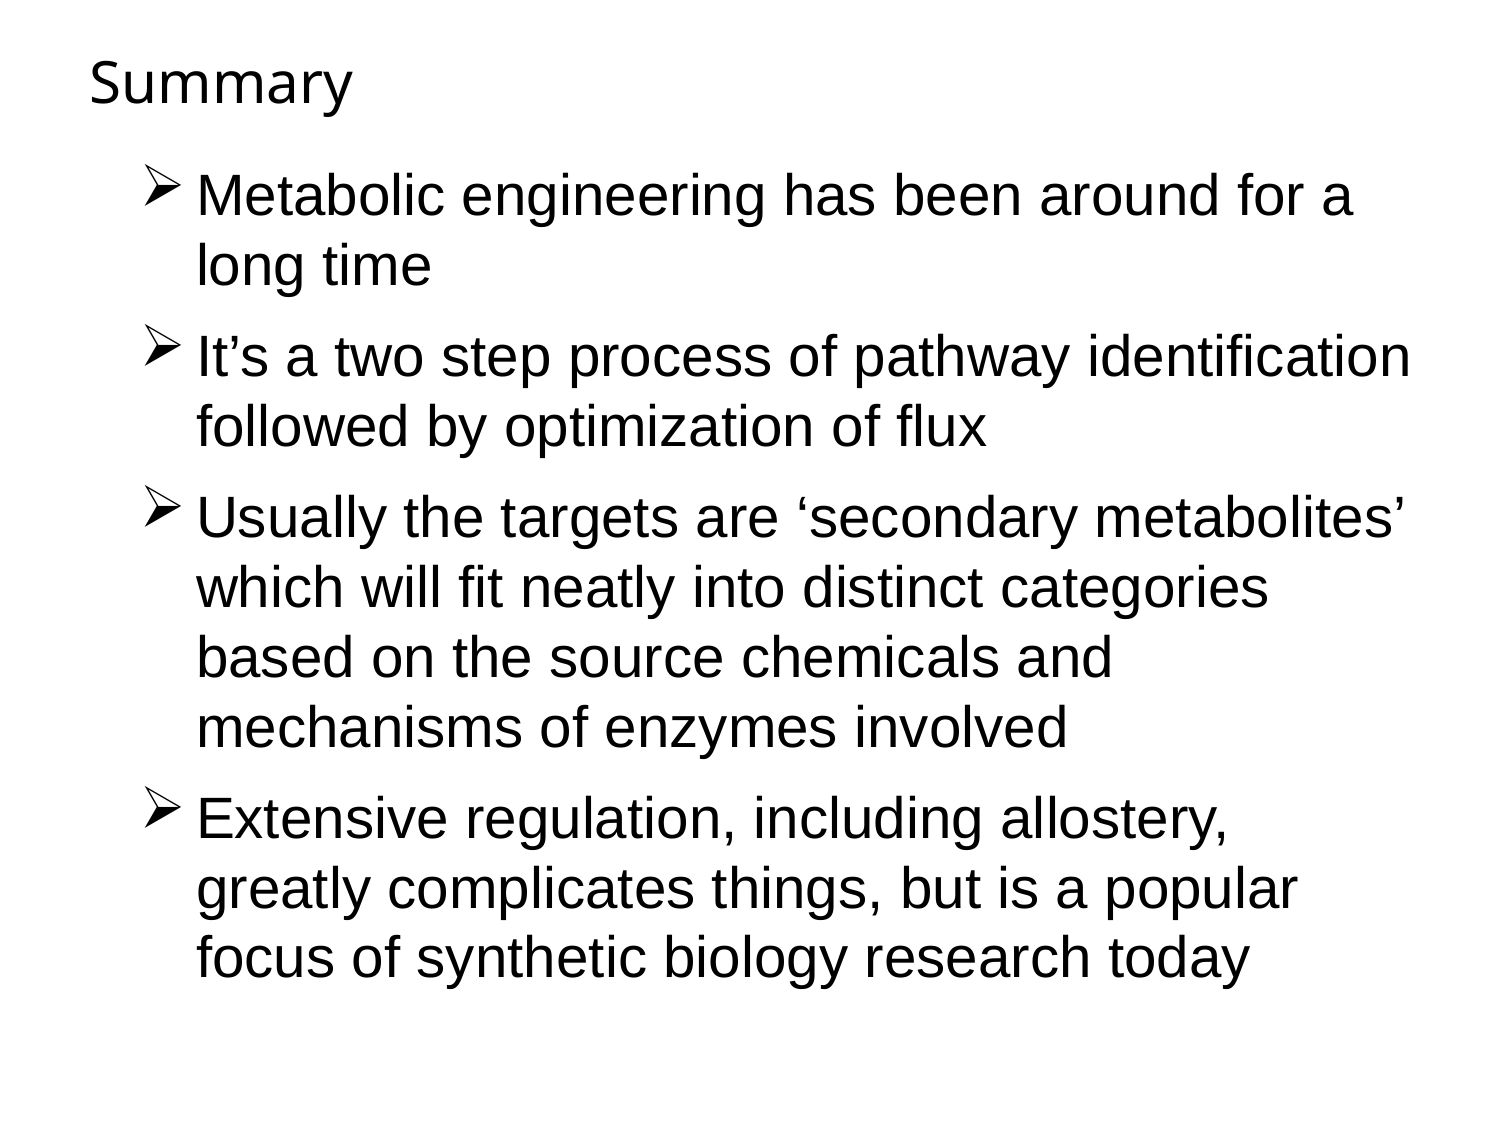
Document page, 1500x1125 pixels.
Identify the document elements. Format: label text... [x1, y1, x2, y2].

text_box Metabolic engineering has been around for a long time It’s a two step process of pathway identification followed by optimization of flux Usually the targets are ‘secondary metabolites’ which will fit neatly into distinct categories based on the source chemicals and mechanisms of enzymes involved Extensive regulation, including allostery, greatly complicates things, but is a popular focus of synthetic biology research today [125, 149, 1438, 997]
text_box Summary [74, 37, 1488, 123]
